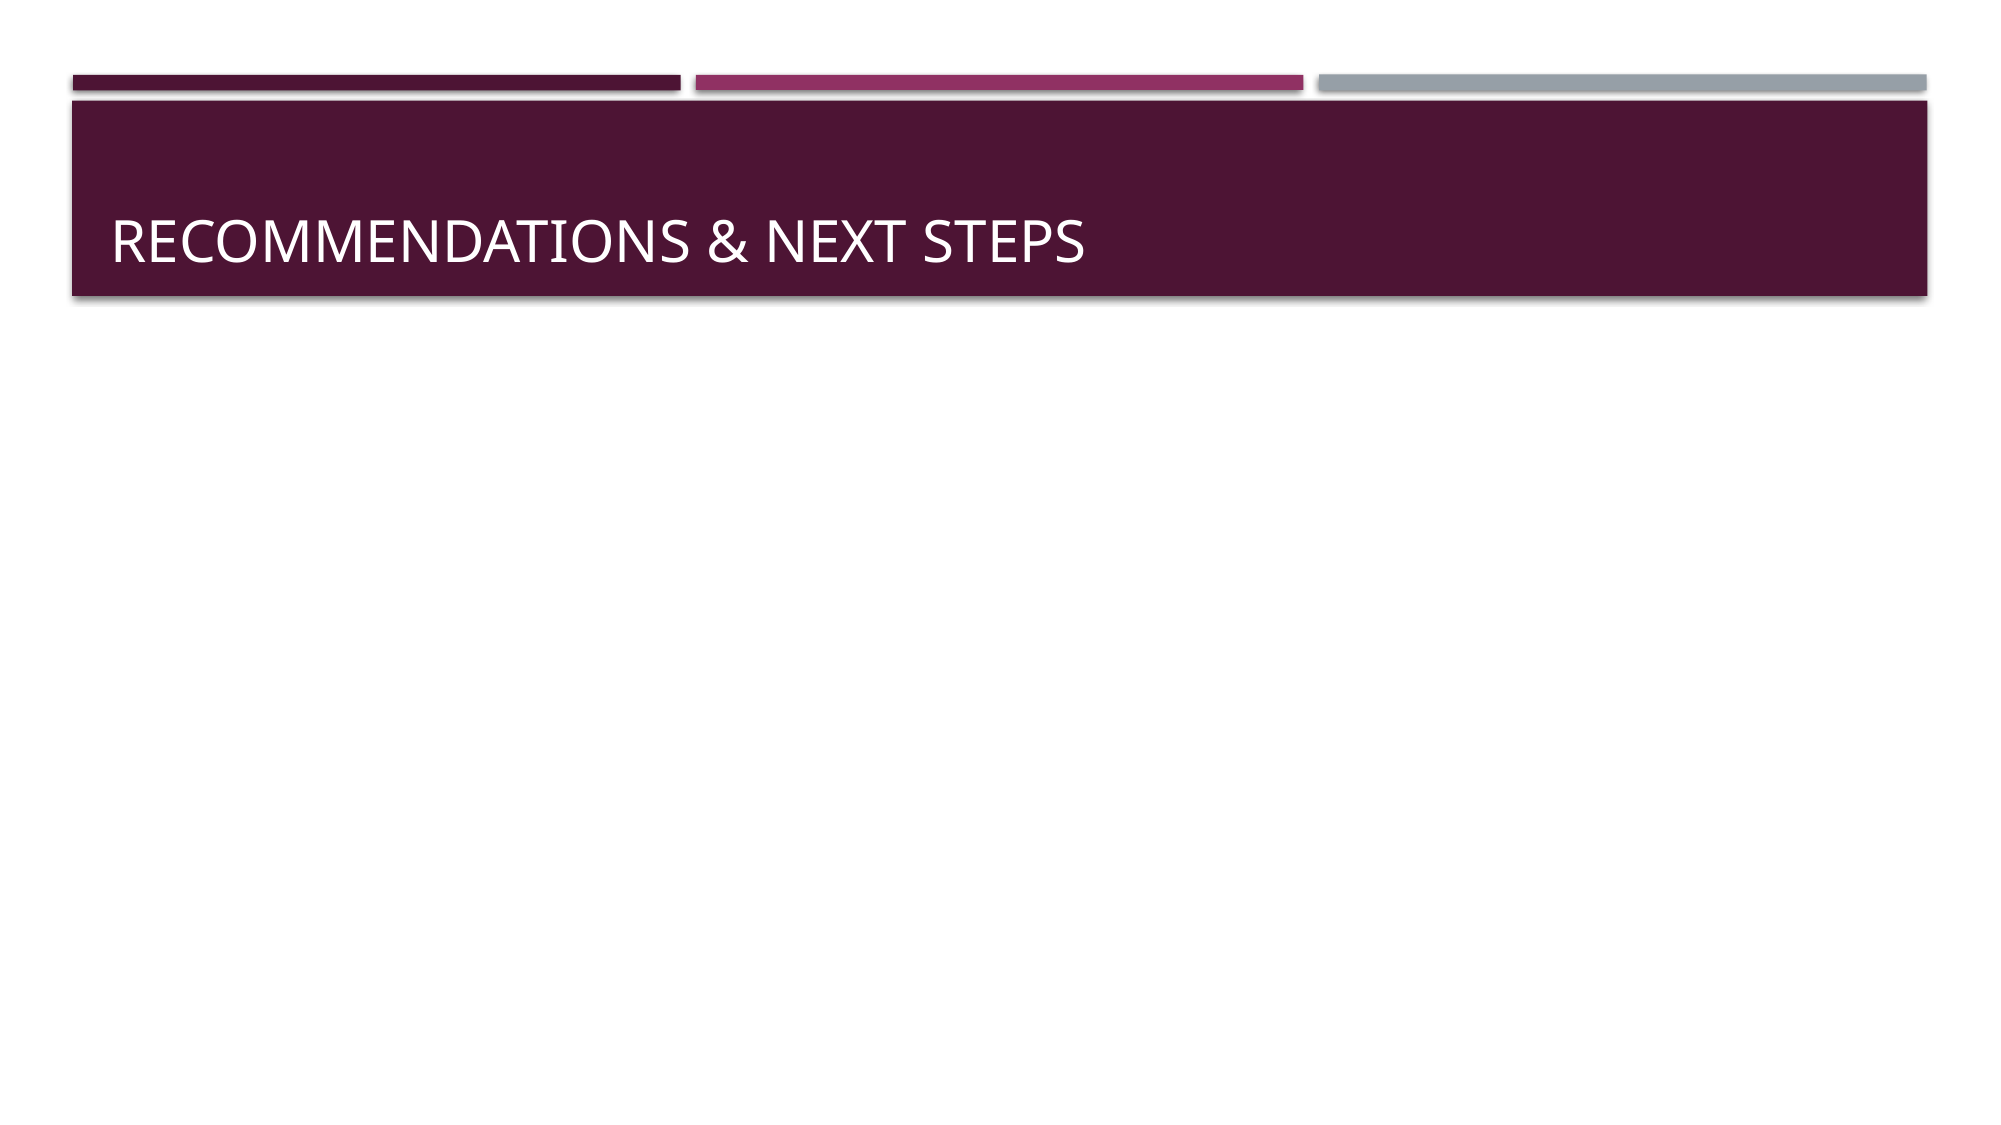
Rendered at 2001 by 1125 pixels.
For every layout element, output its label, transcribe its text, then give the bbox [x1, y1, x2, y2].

title RECOMMENDATIONS & NEXT STEPS [95, 115, 1905, 282]
